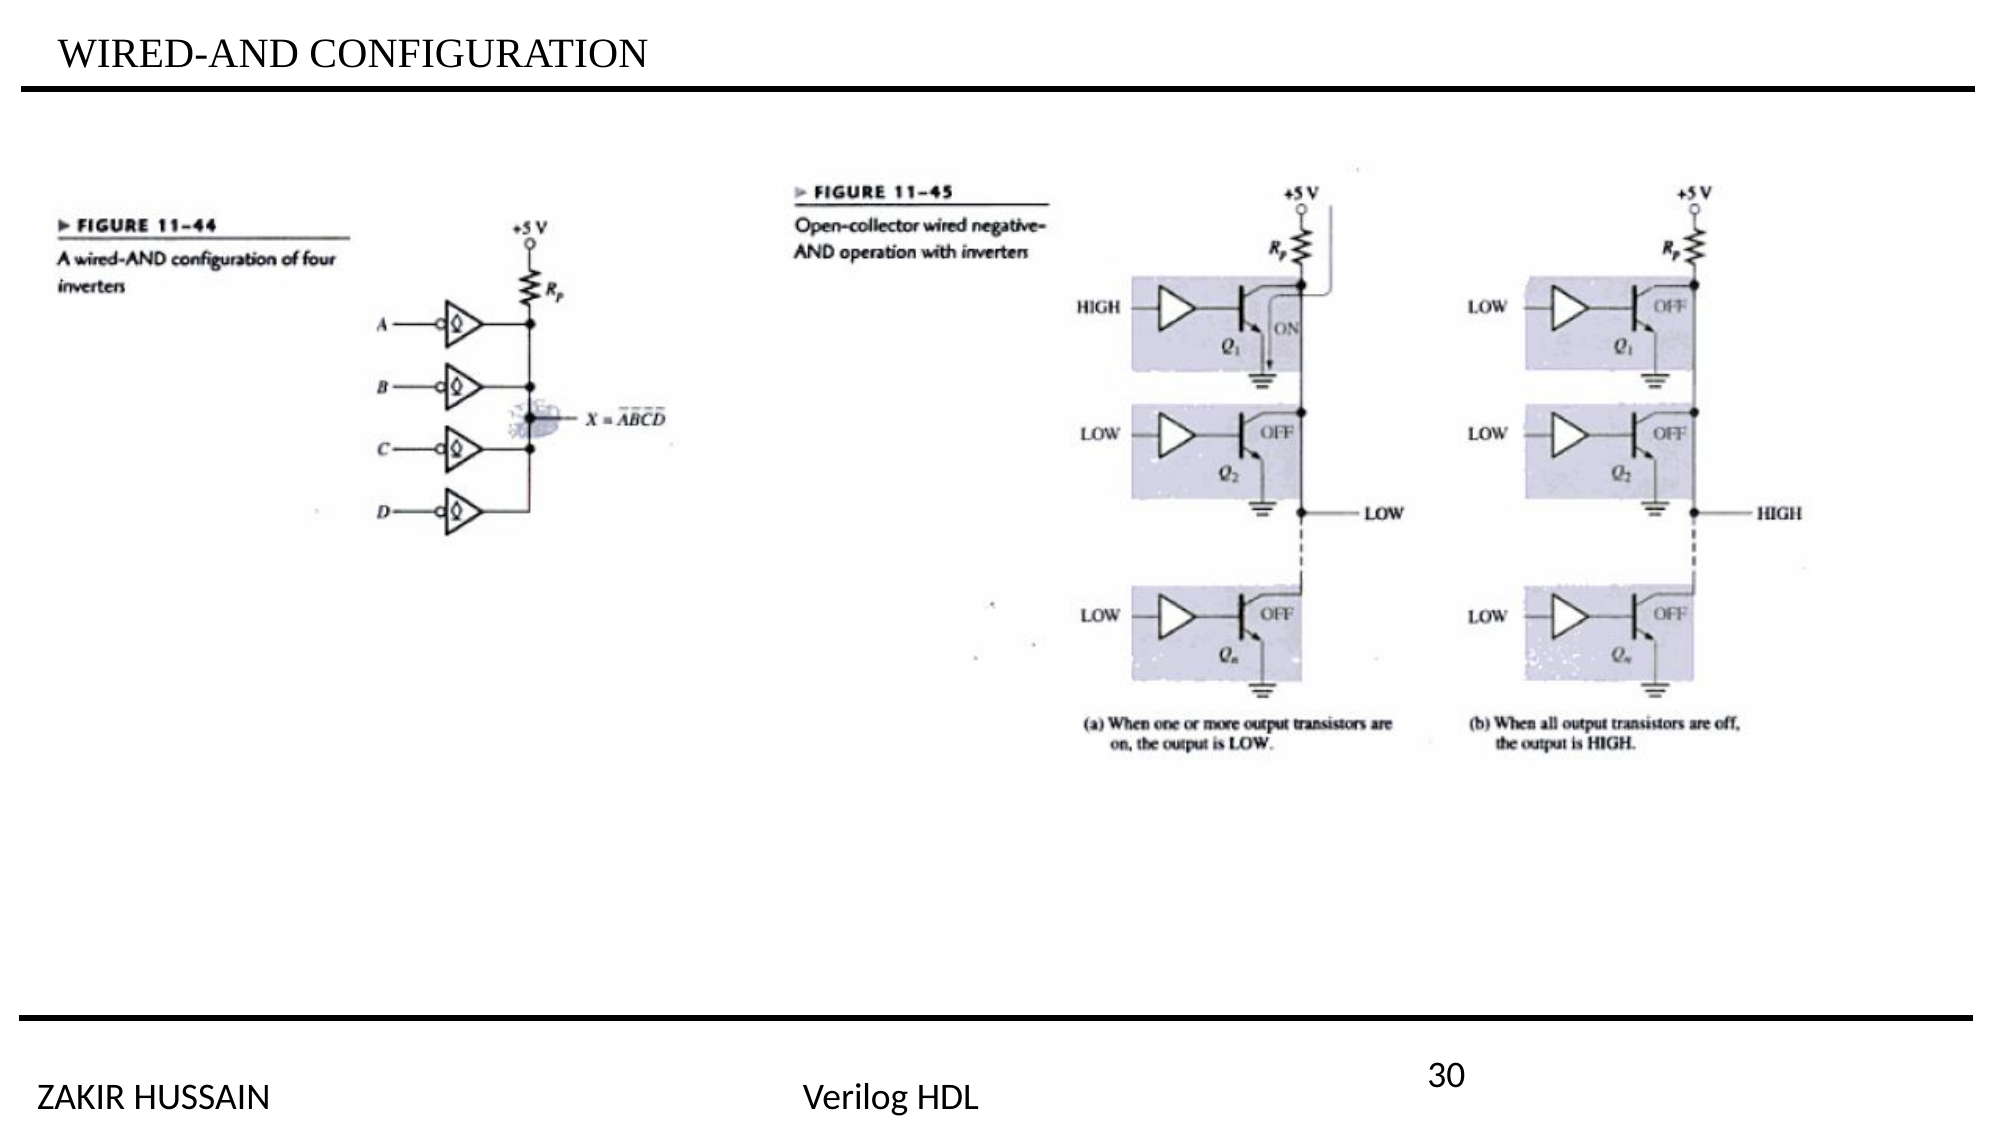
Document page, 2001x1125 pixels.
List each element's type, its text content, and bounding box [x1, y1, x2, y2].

picture [42, 183, 681, 548]
picture [783, 160, 1814, 767]
slide_number 30 [1412, 1042, 1863, 1103]
text_box WIRED-AND CONFIGURATION [42, 18, 1916, 83]
